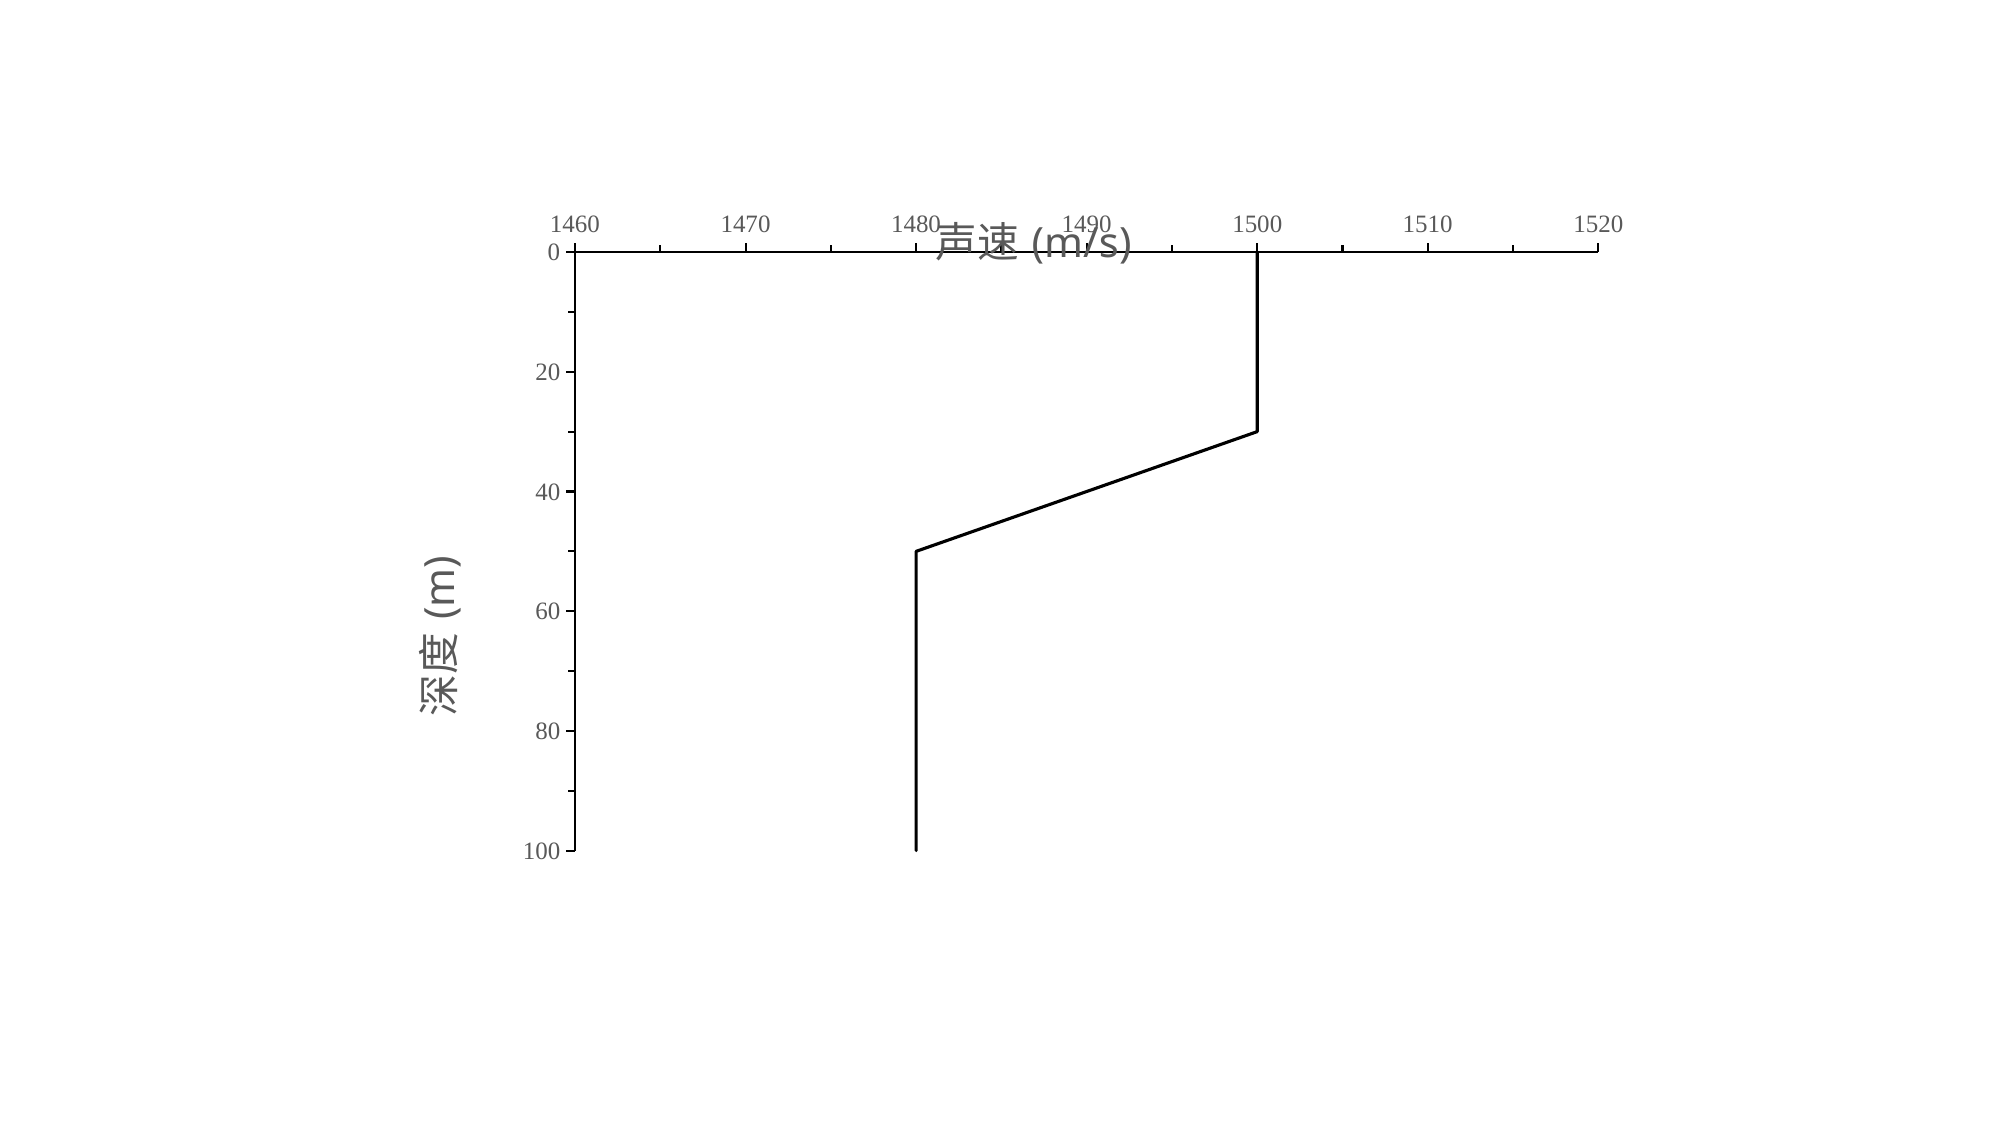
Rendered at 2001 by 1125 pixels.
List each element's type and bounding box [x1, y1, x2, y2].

chart [384, 194, 1649, 991]
